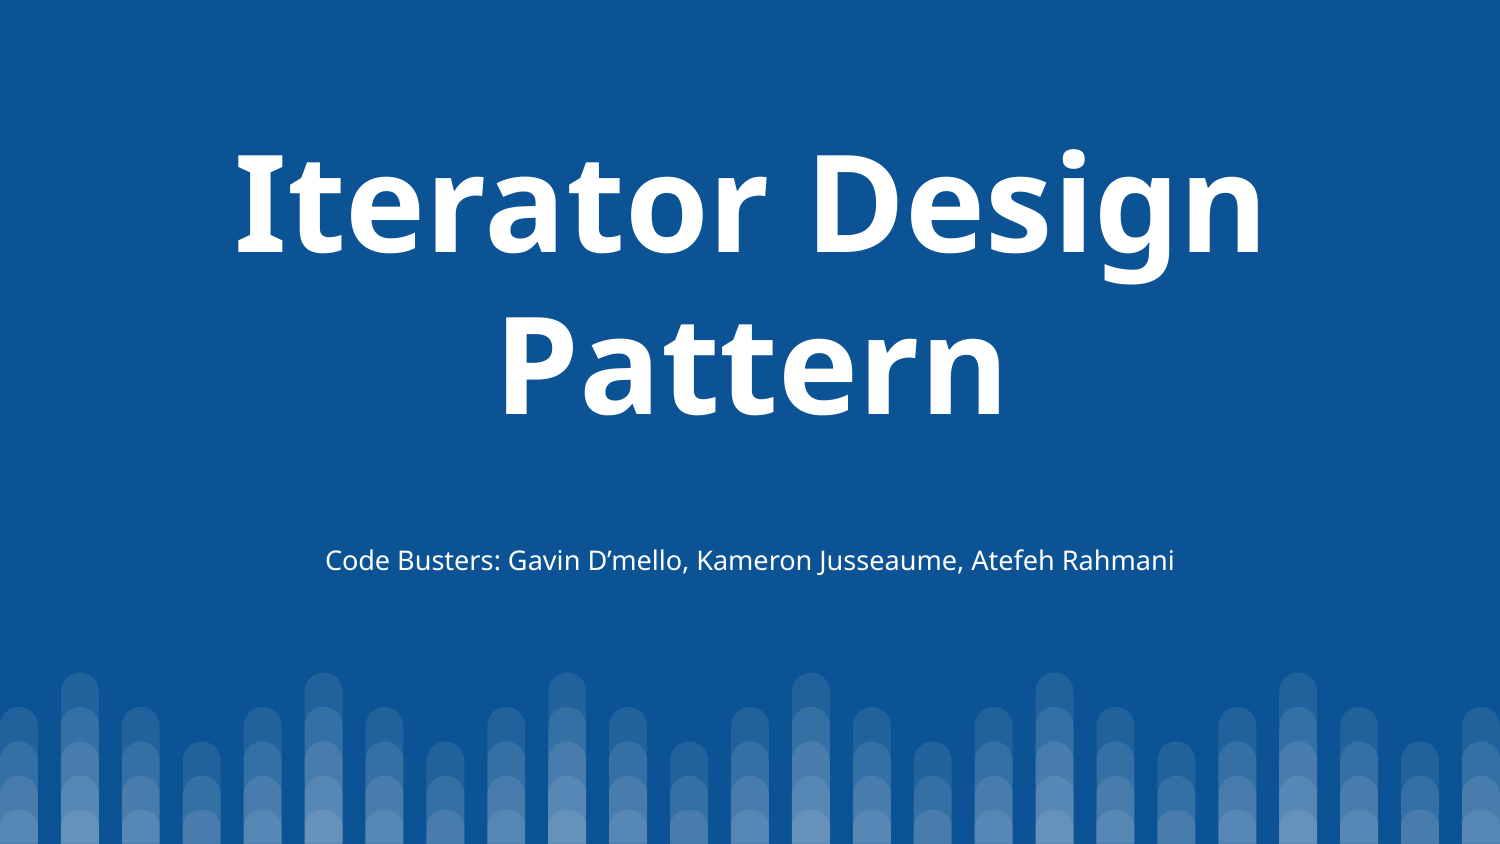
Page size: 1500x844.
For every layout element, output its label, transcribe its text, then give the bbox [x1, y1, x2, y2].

title Iterator Design Pattern [101, 126, 1403, 433]
list Code Busters: Gavin D’mello, Kameron Jusseaume, Atefeh Rahmani [227, 523, 1273, 707]
